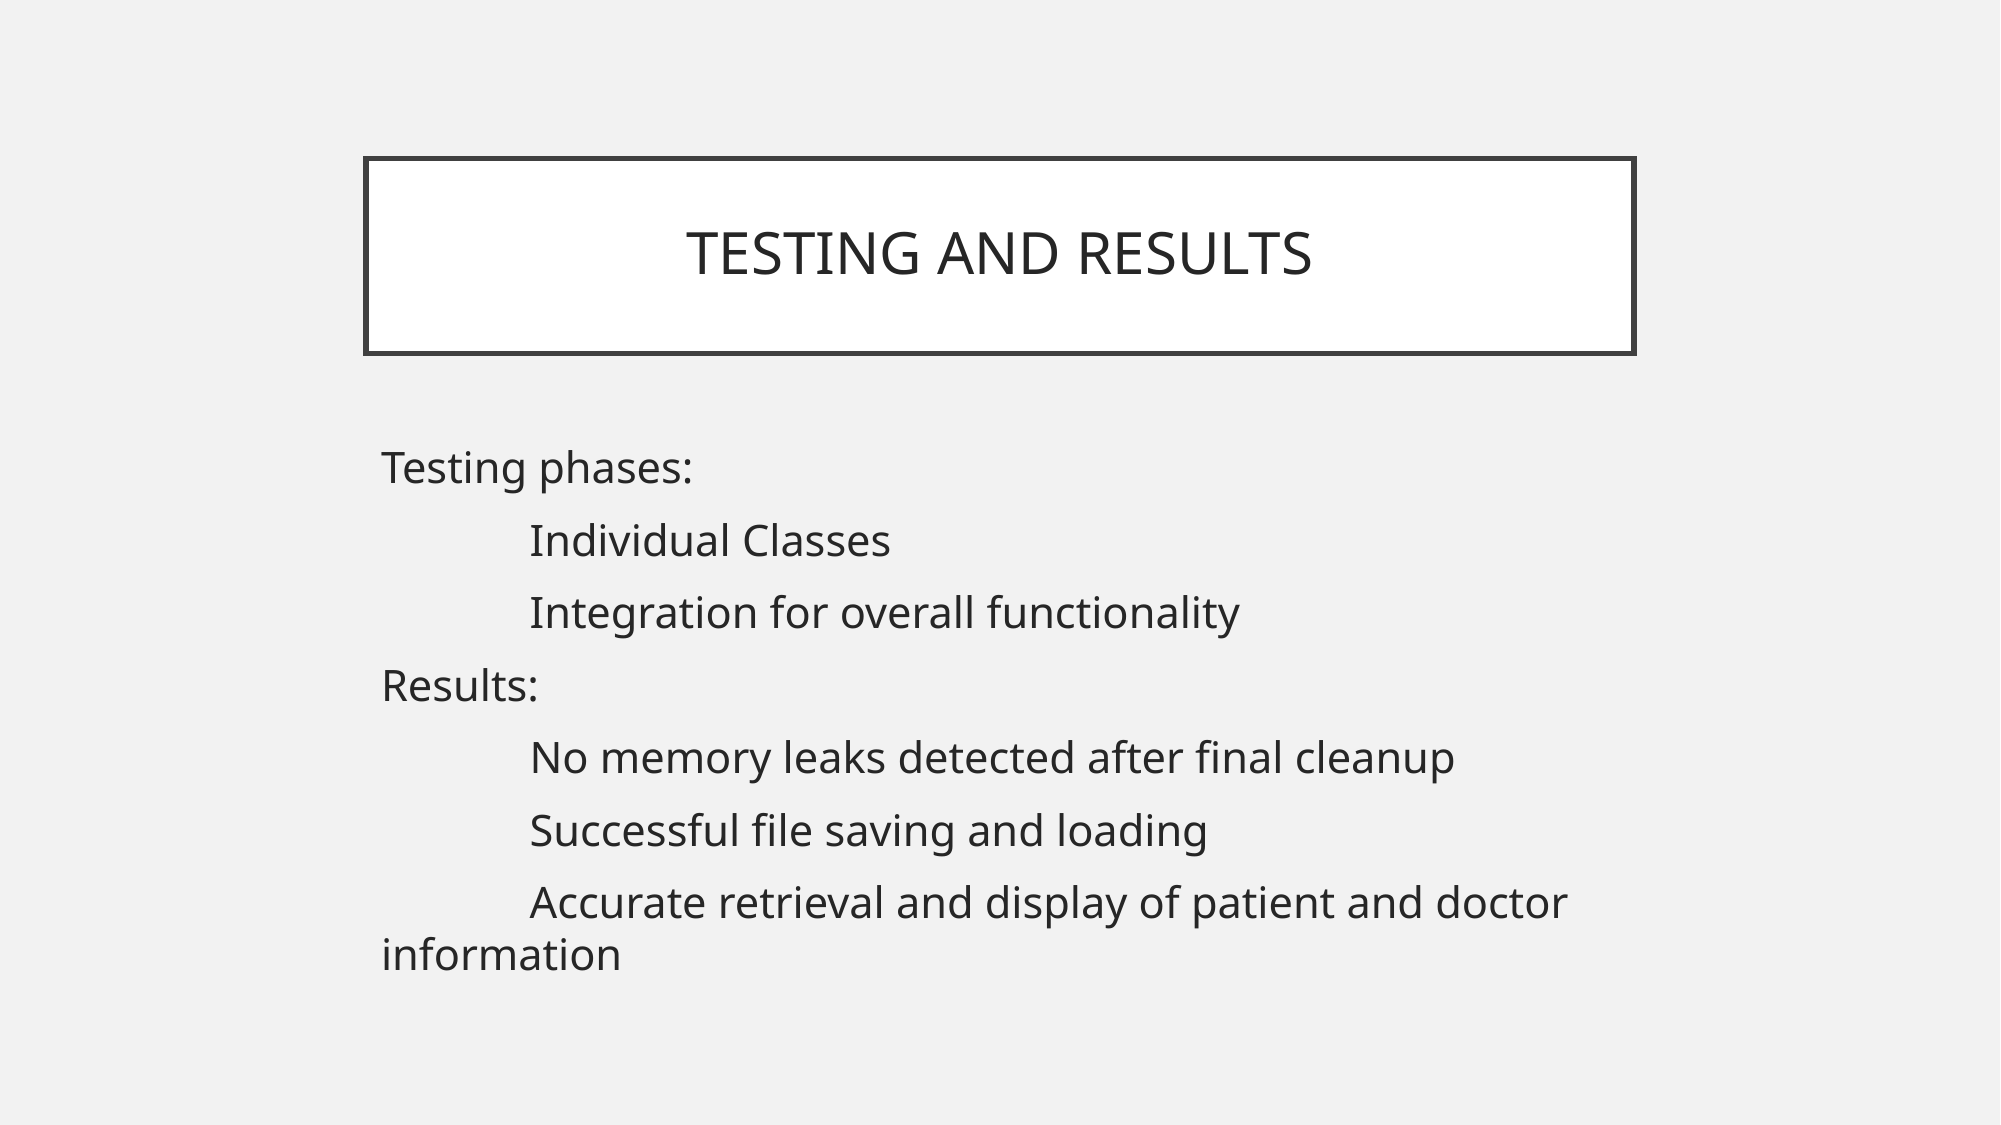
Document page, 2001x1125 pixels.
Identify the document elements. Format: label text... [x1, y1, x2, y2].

title TESTING AND RESULTS [363, 156, 1637, 356]
list Testing phases: Individual Classes Integration for overall functionality Results: No memory leaks detected after final cleanup Successful file saving and loading Accurate retrieval and display of patient and doctor information [366, 432, 1634, 993]
